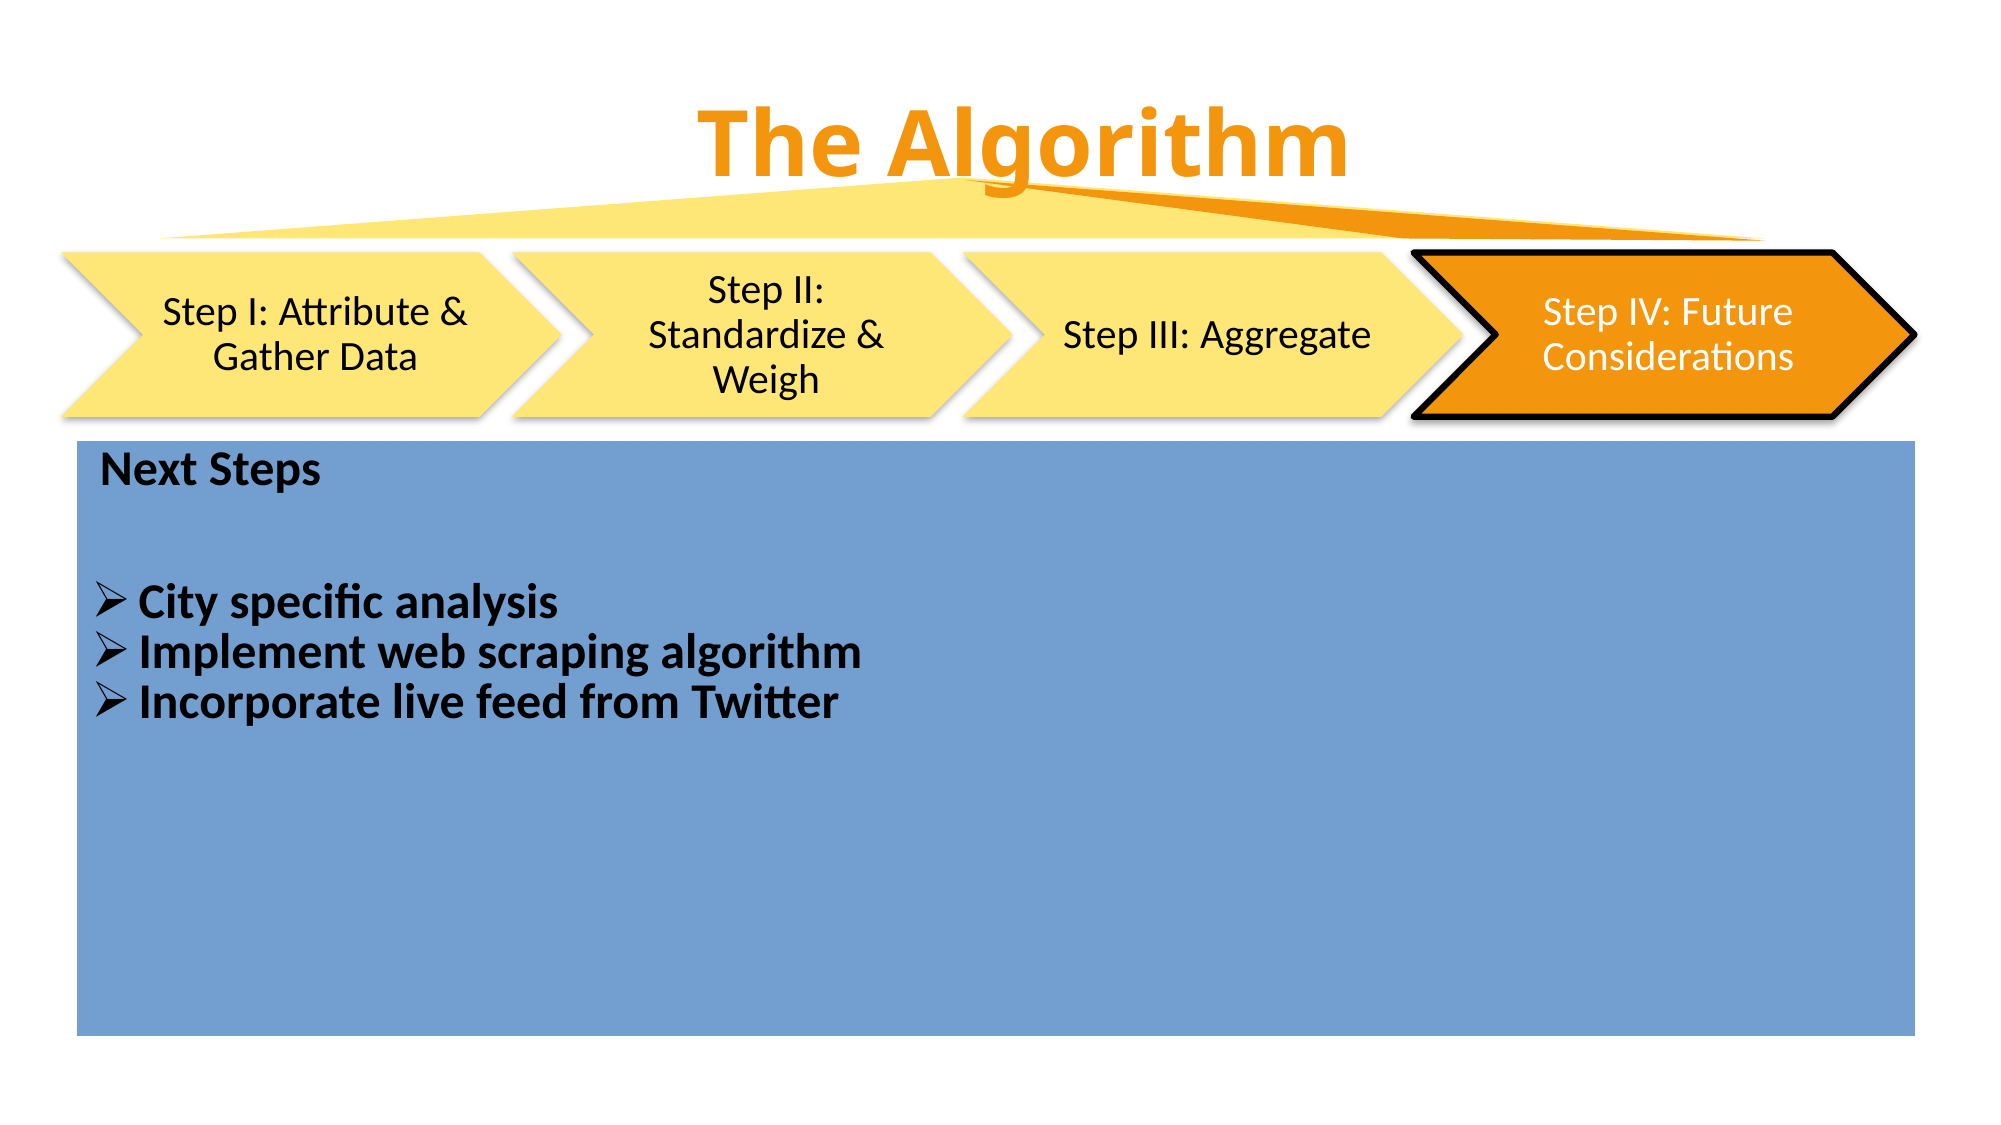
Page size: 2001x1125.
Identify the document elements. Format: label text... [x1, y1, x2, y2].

table_header Next Steps [77, 441, 1915, 573]
text_box [1218, 196, 1766, 238]
text_box Step III: Aggregate [962, 252, 1464, 417]
table_cell City specific analysis Implement web scraping algorithm Incorporate live feed from Twitter [77, 573, 1915, 1036]
text_box Step II: Standardize & Weigh [511, 252, 1013, 417]
text_box Step I: Attribute & Gather Data [60, 252, 562, 417]
text_box Step IV: Future Considerations [1413, 252, 1915, 417]
text_box [158, 196, 1399, 241]
text_box [962, 177, 1769, 243]
text_box The Algorithm [162, 84, 1888, 196]
